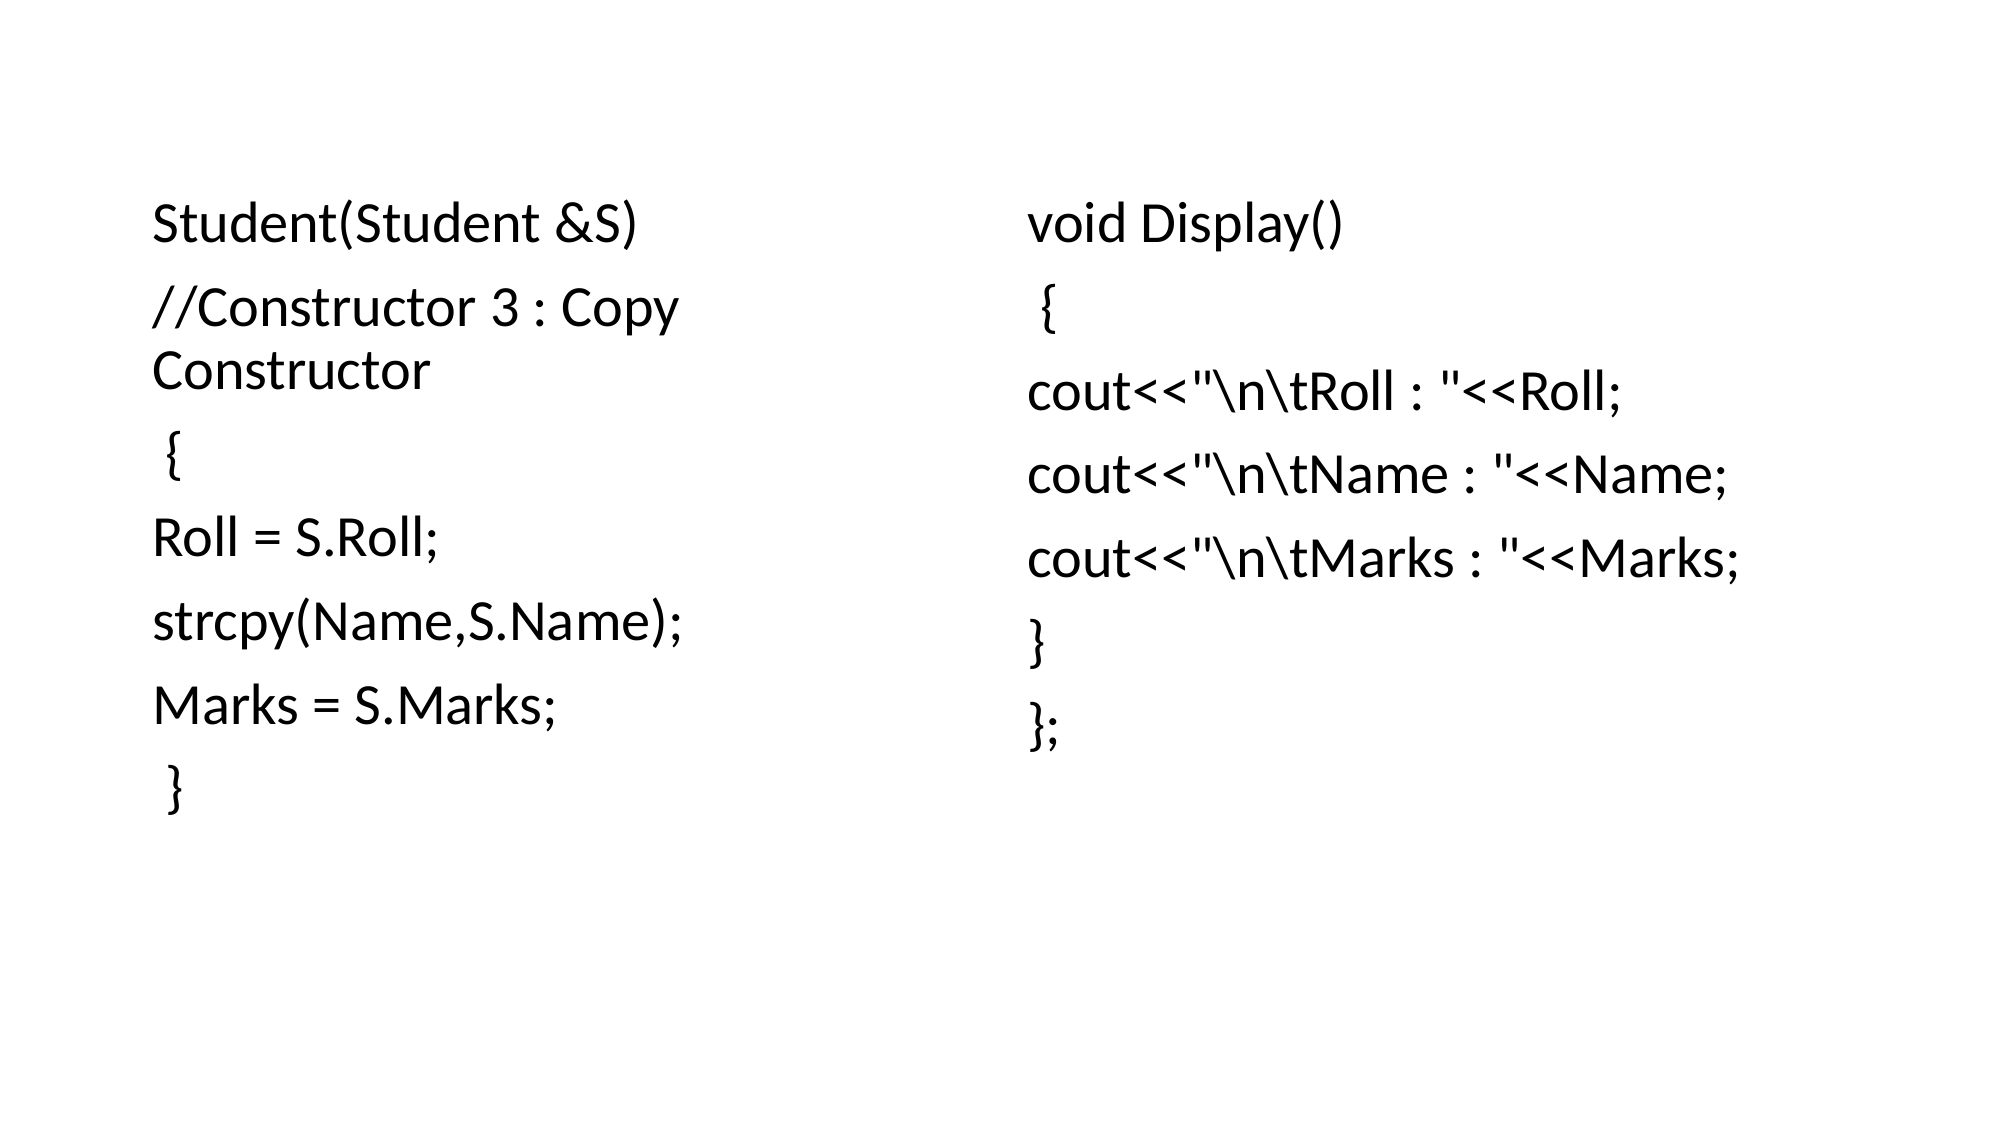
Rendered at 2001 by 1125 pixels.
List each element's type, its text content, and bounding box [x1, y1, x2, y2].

list void Display() { cout<<"\n\tRoll : "<<Roll; cout<<"\n\tName : "<<Name; cout<<"\n\tMarks : "<<Marks; } }; [1012, 185, 1863, 1014]
list Student(Student &S) //Constructor 3 : Copy Constructor { Roll = S.Roll; strcpy(Name,S.Name); Marks = S.Marks; } [137, 185, 988, 1014]
